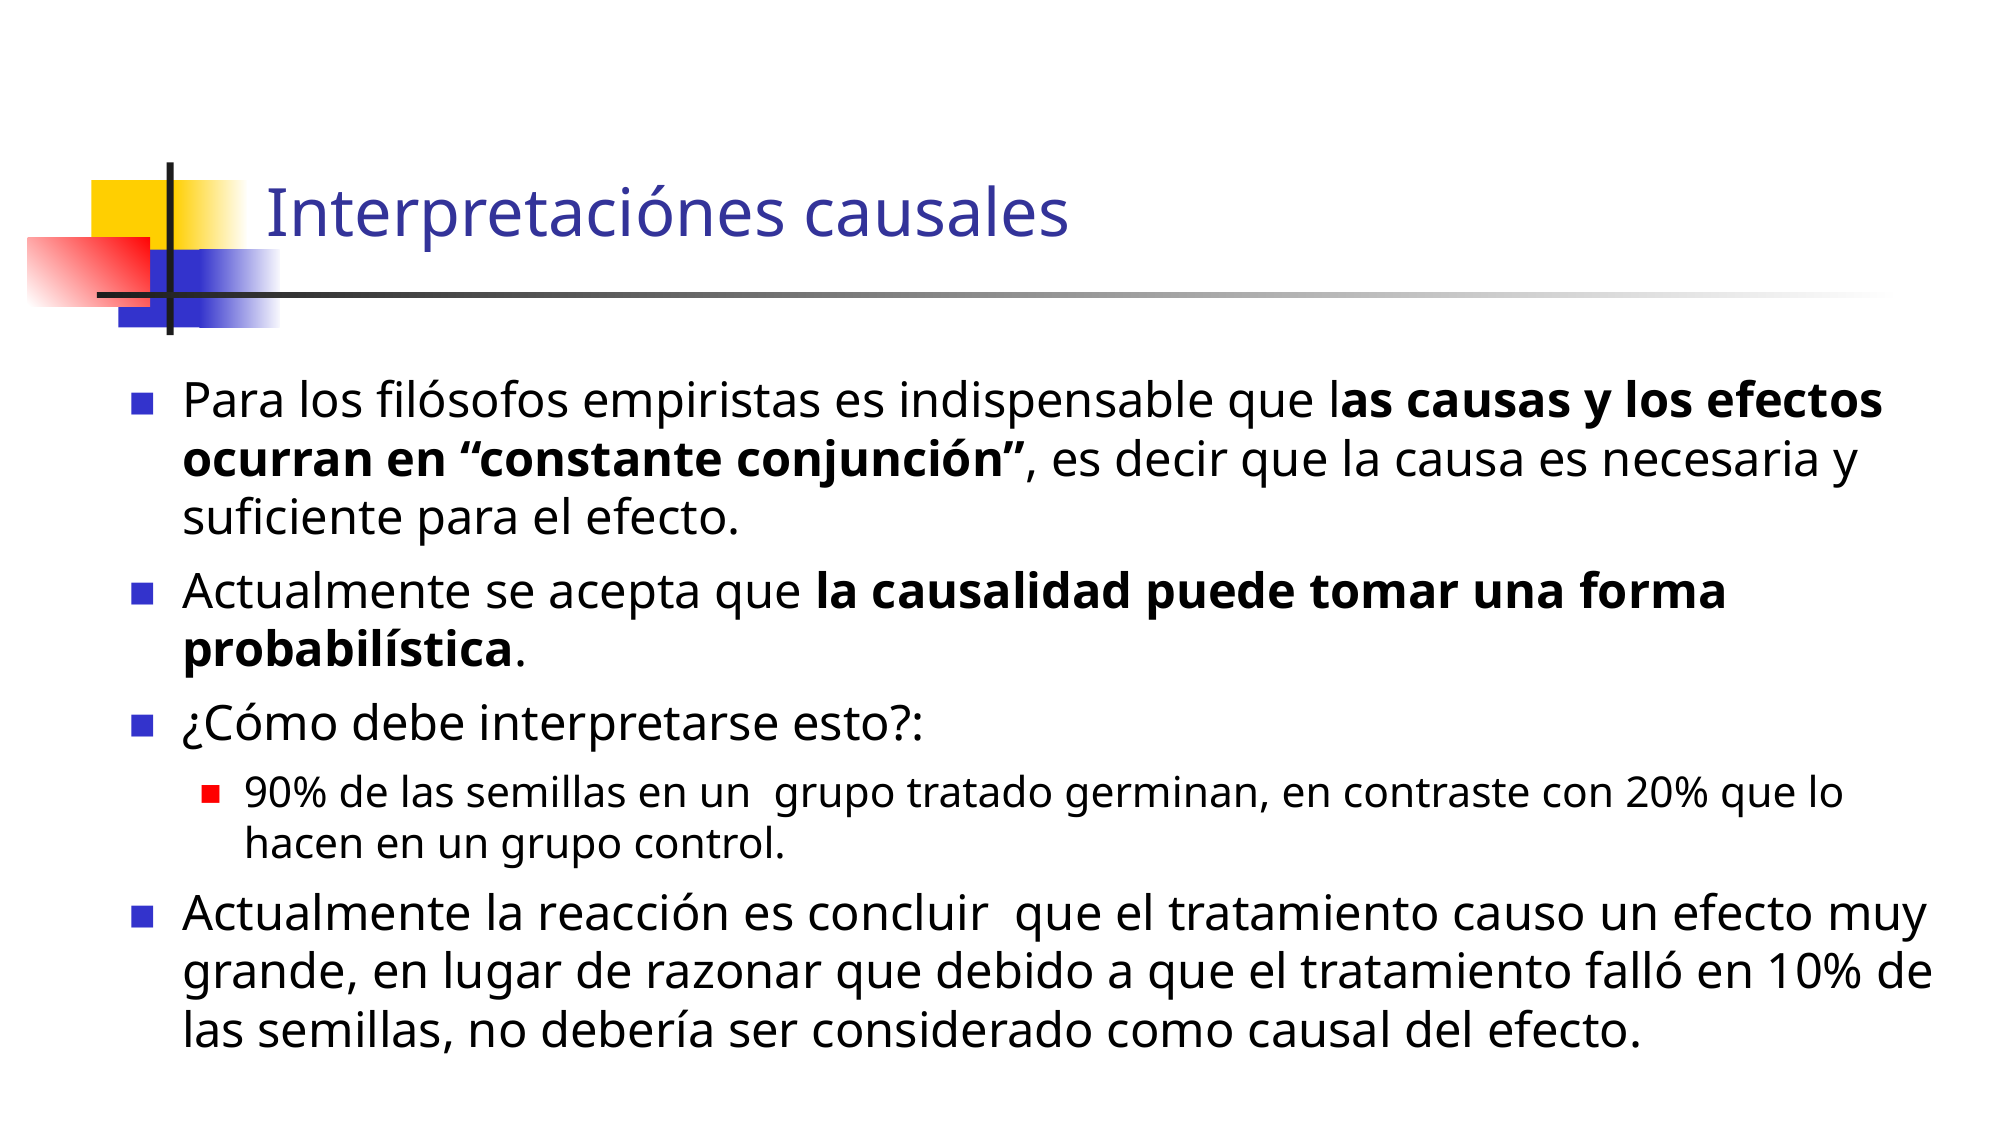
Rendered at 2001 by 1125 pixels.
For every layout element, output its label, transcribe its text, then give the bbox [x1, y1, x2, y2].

title Interpretaciónes causales [251, 101, 1957, 257]
list Para los filósofos empiristas es indispensable que las causas y los efectos ocurran en “constante conjunción”, es decir que la causa es necesaria y suficiente para el efecto. Actualmente se acepta que la causalidad puede tomar una forma probabilística. ¿Cómo debe interpretarse esto?: 90% de las semillas en un grupo tratado germinan, en contraste con 20% que lo hacen en un grupo control. Actualmente la reacción es concluir que el tratamiento causo un efecto muy grande, en lugar de razonar que debido a que el tratamiento falló en 10% de las semillas, no debería ser considerado como causal del efecto. [114, 361, 1959, 1069]
